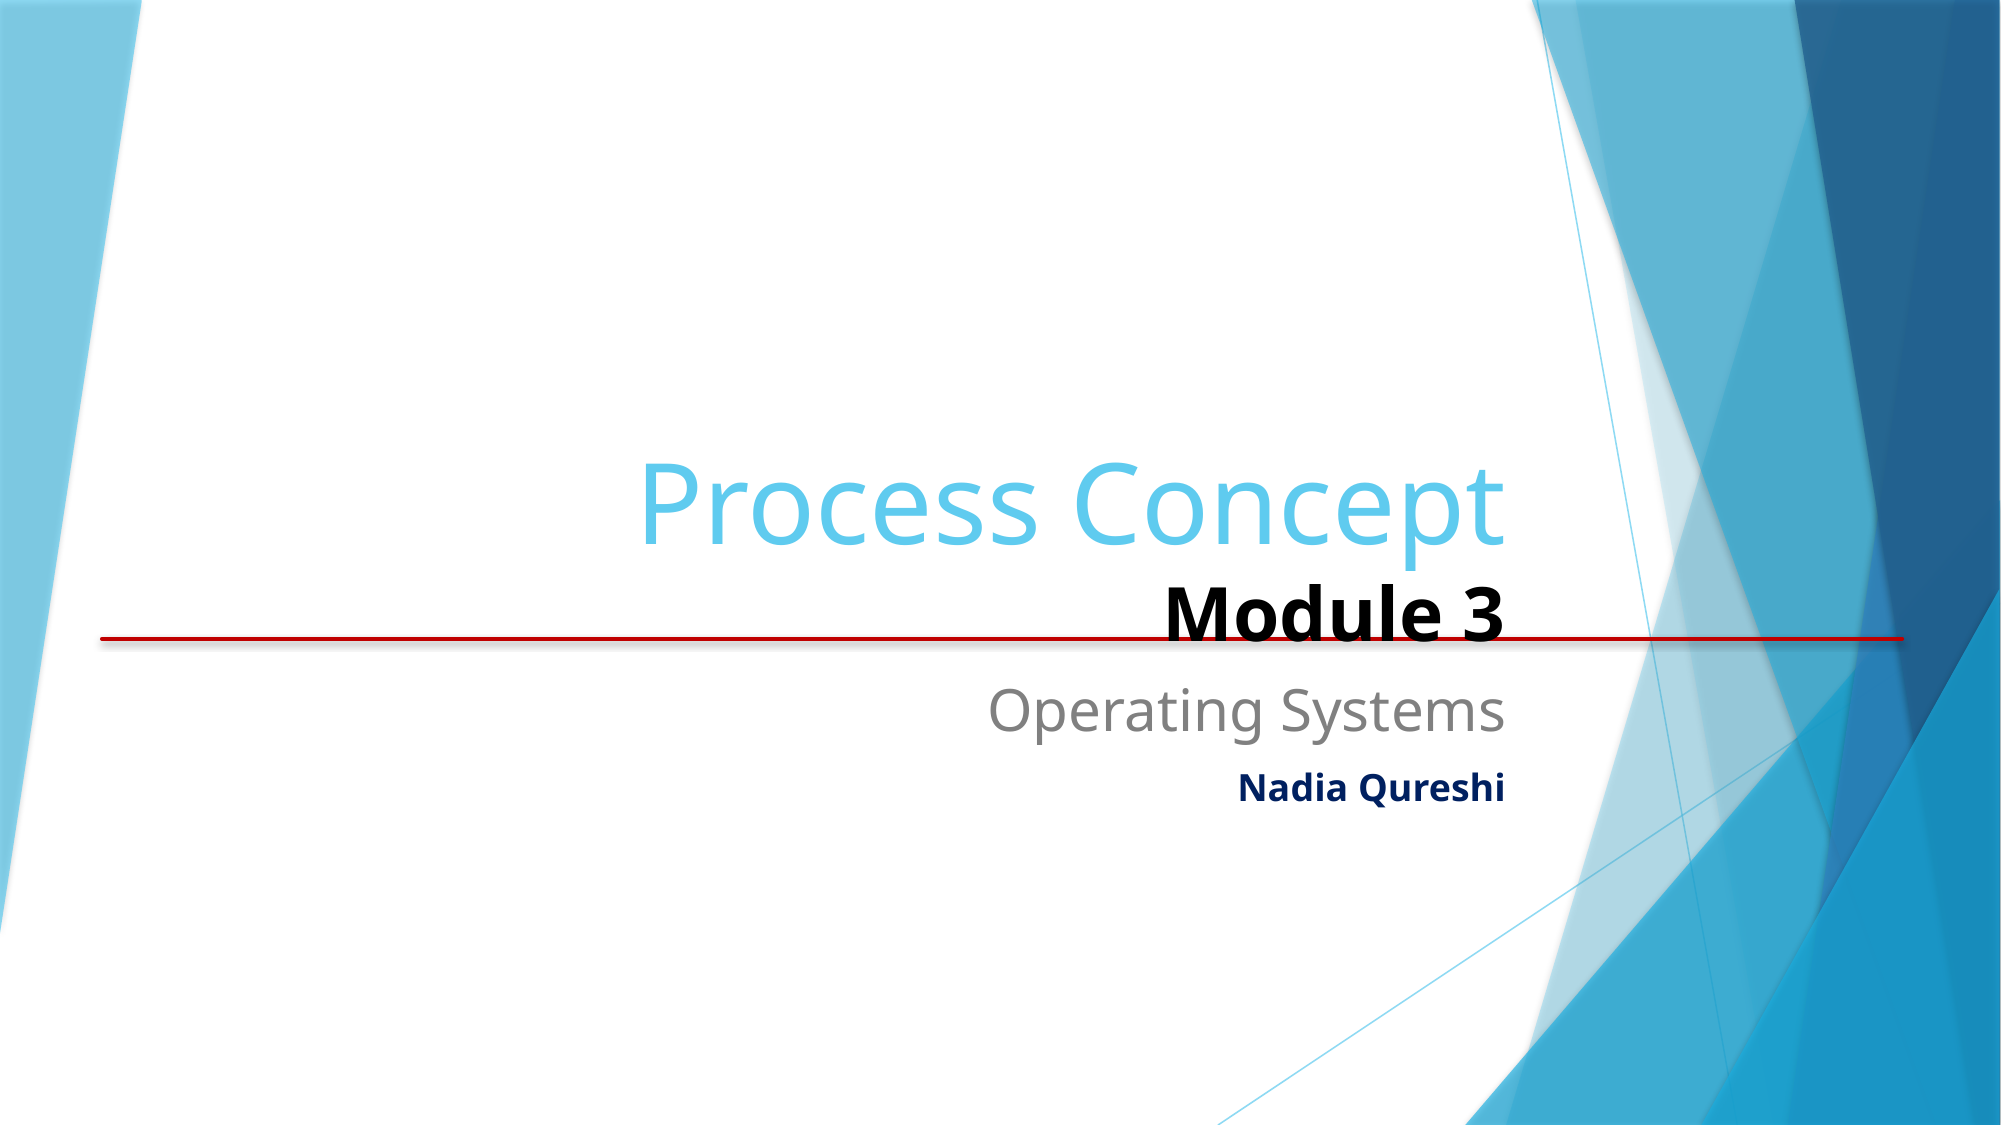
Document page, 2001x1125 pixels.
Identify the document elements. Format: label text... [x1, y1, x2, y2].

title Process Concept Module 3 [247, 394, 1522, 665]
subtitle Operating Systems Nadia Qureshi [247, 665, 1522, 846]
